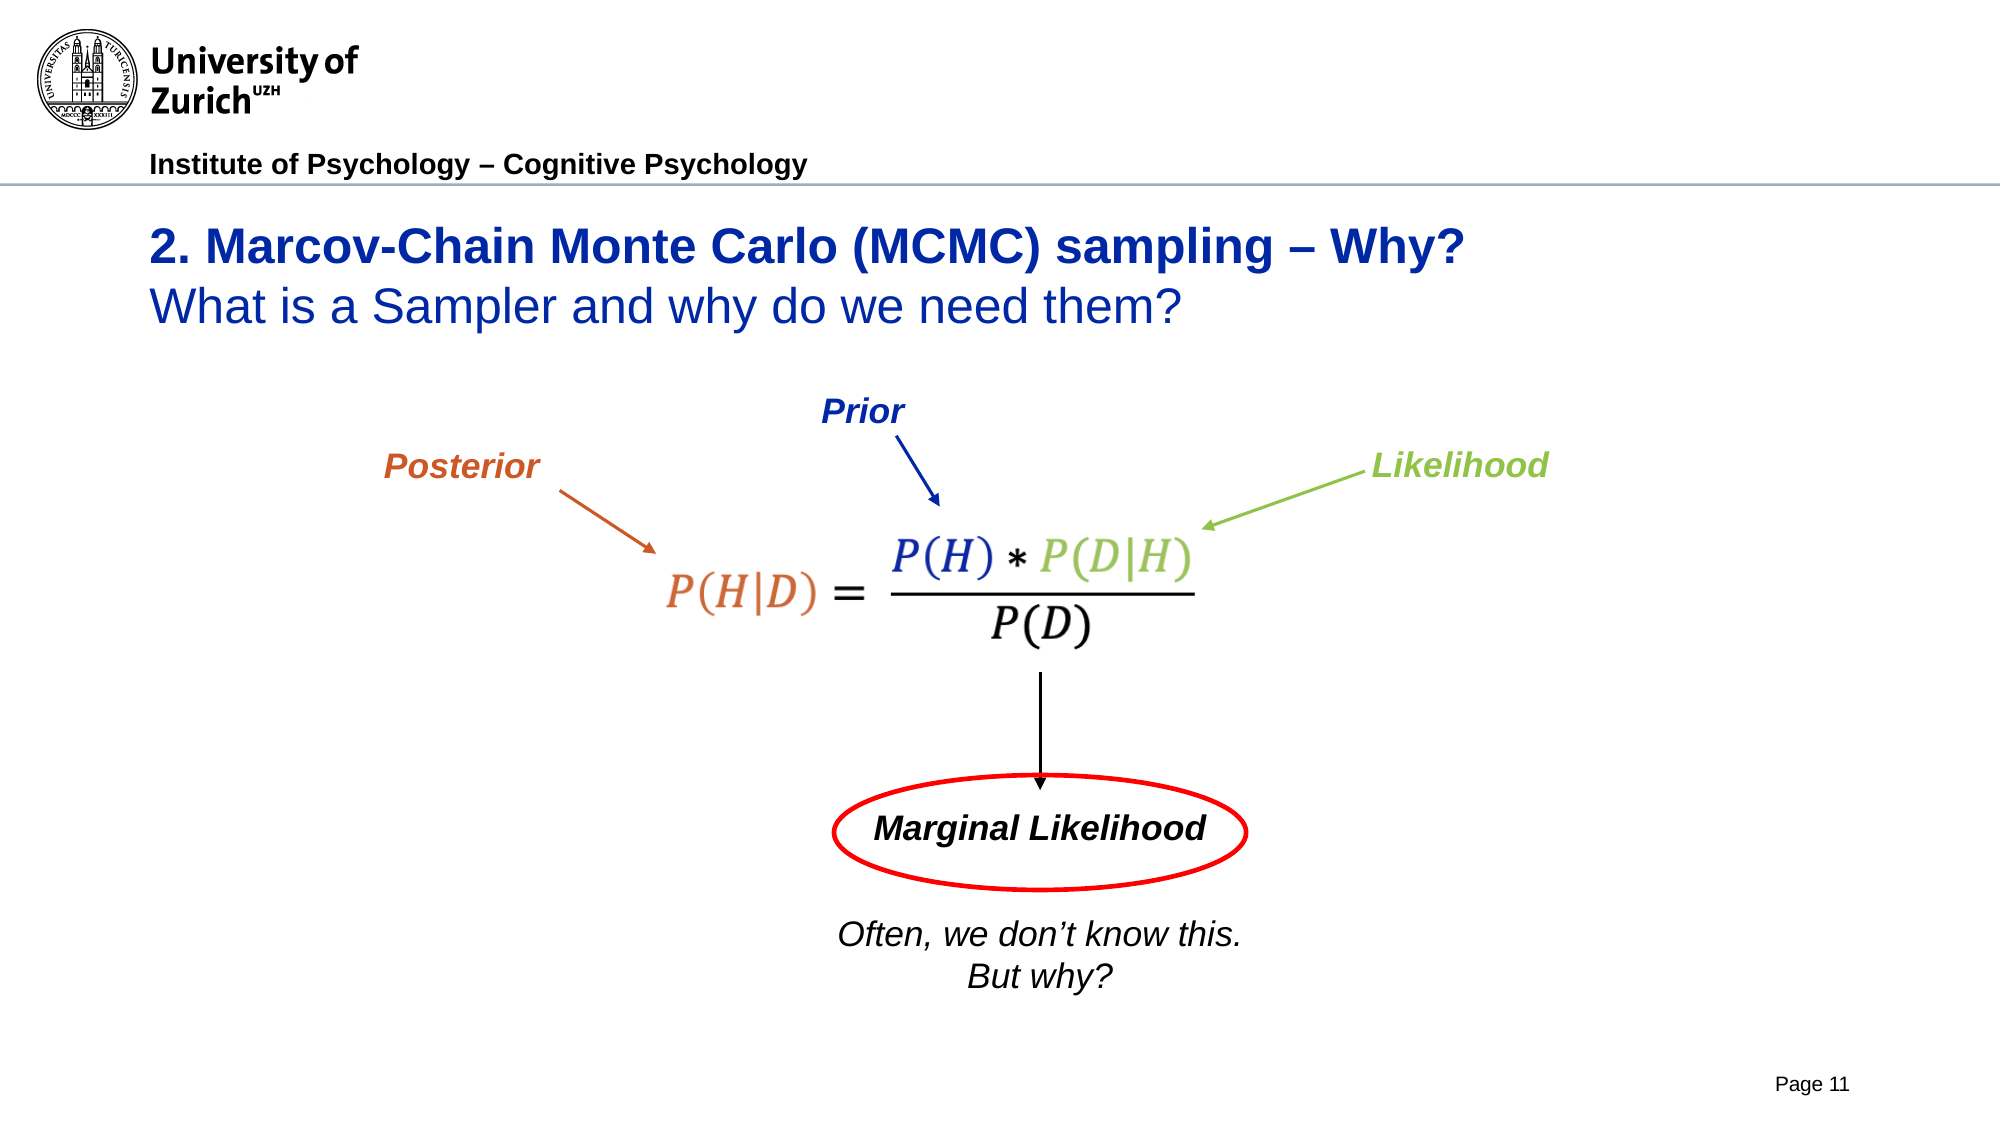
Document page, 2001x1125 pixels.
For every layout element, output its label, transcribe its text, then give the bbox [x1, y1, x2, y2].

text_box Posterior [337, 435, 586, 493]
text_box Prior [738, 380, 987, 438]
picture [633, 466, 1270, 713]
title 2. Marcov-Chain Monte Carlo (MCMC) sampling – Why? What is a Sampler and why do we need them? [149, 208, 1851, 338]
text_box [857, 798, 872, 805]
text_box Often, we don’t know this. But why? [819, 903, 1261, 1004]
slide_number Page 11 [1714, 1070, 1851, 1106]
picture [31, 23, 365, 136]
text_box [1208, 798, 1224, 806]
text_box Likelihood [1336, 434, 1585, 492]
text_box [559, 490, 657, 555]
text_box [833, 775, 1247, 890]
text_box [896, 435, 940, 507]
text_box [1201, 470, 1366, 530]
